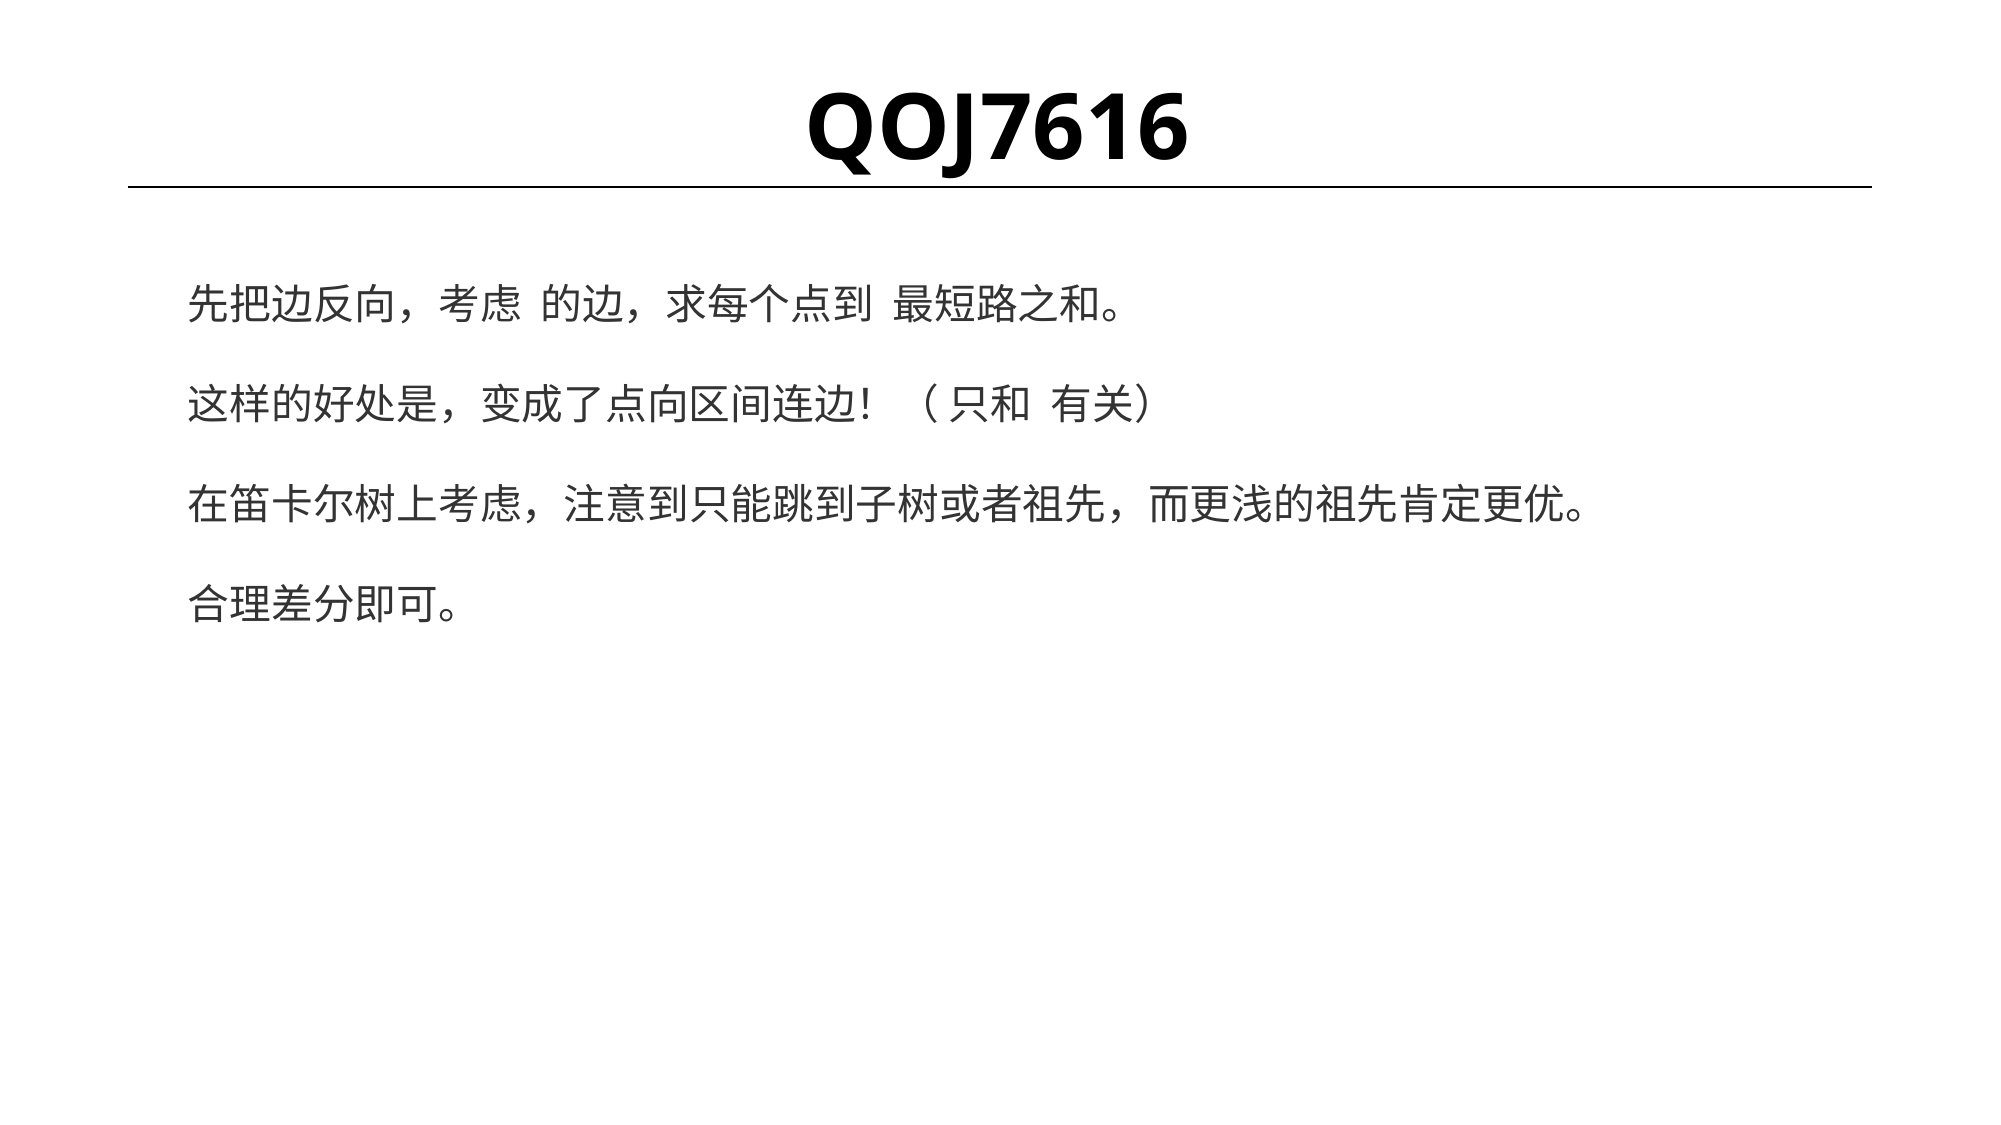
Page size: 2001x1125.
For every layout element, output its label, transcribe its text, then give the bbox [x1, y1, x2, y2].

title QOJ7616 [122, 35, 1873, 188]
